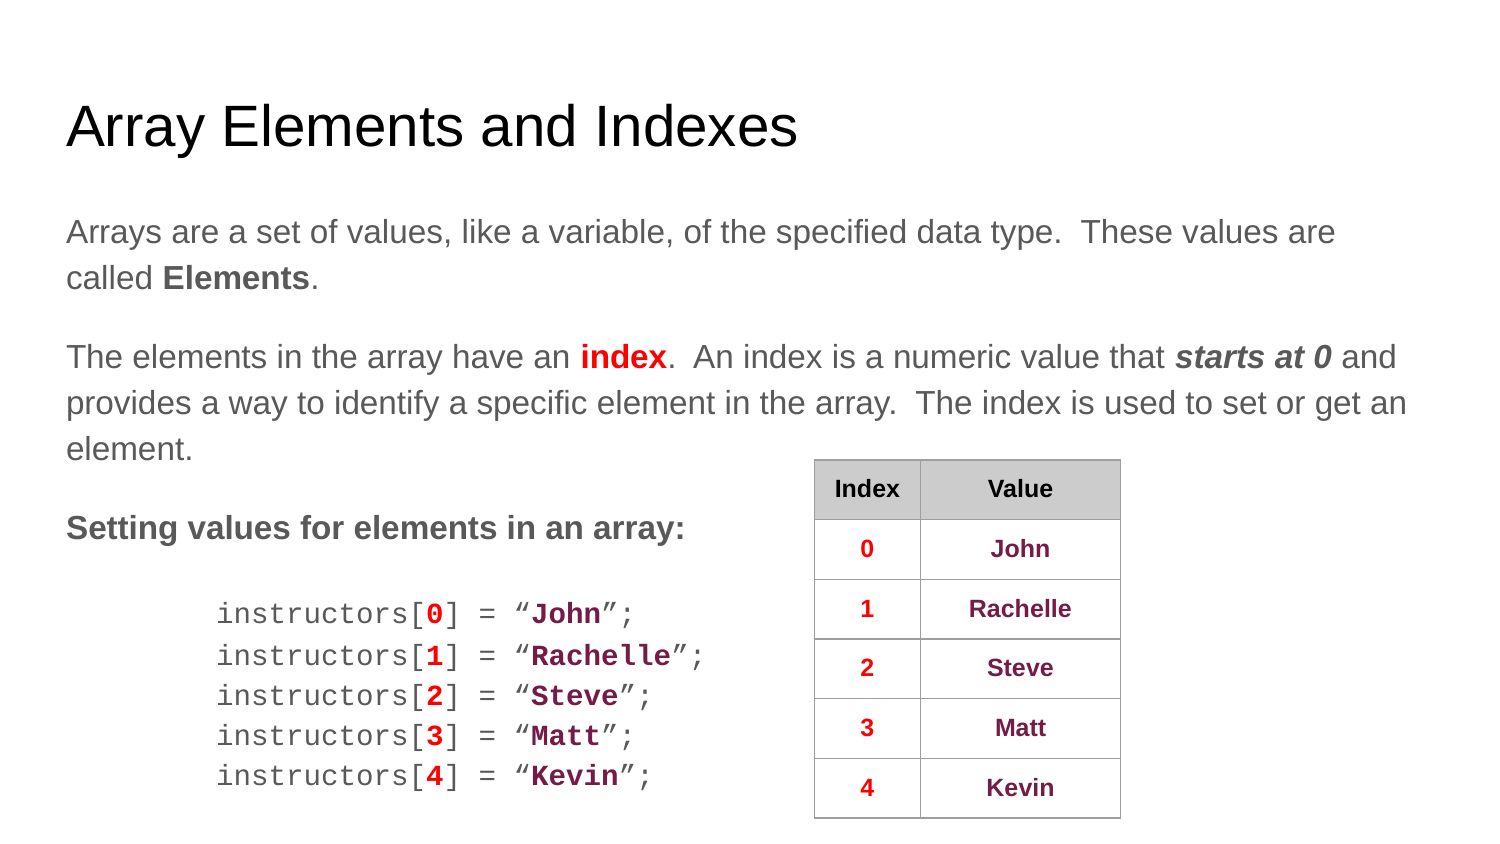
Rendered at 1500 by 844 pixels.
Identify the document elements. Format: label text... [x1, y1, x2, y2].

table_cell Rachelle [921, 580, 1120, 638]
table_cell 4 [815, 759, 920, 817]
table_cell 0 [815, 520, 920, 579]
table_cell John [921, 520, 1120, 579]
list Arrays are a set of values, like a variable, of the specified data type. These values are called Elements. The elements in the array have an index. An index is a numeric value that starts at 0 and provides a way to identify a specific element in the array. The index is used to set or get an element. Setting values for elements in an array: instructors[0] = “John”; instructors[1] = “Rachelle”; instructors[2] = “Steve”; instructors[3] = “Matt”; instructors[4] = “Kevin”; [51, 189, 1449, 832]
table_cell Kevin [921, 759, 1120, 817]
title Array Elements and Indexes [51, 72, 1449, 167]
table_cell 1 [815, 580, 920, 638]
table_cell 2 [815, 640, 920, 698]
table_cell 3 [815, 699, 920, 758]
table_header Value [921, 461, 1120, 519]
table_header Index [815, 461, 920, 519]
table_cell Matt [921, 699, 1120, 758]
table_cell Steve [921, 640, 1120, 698]
